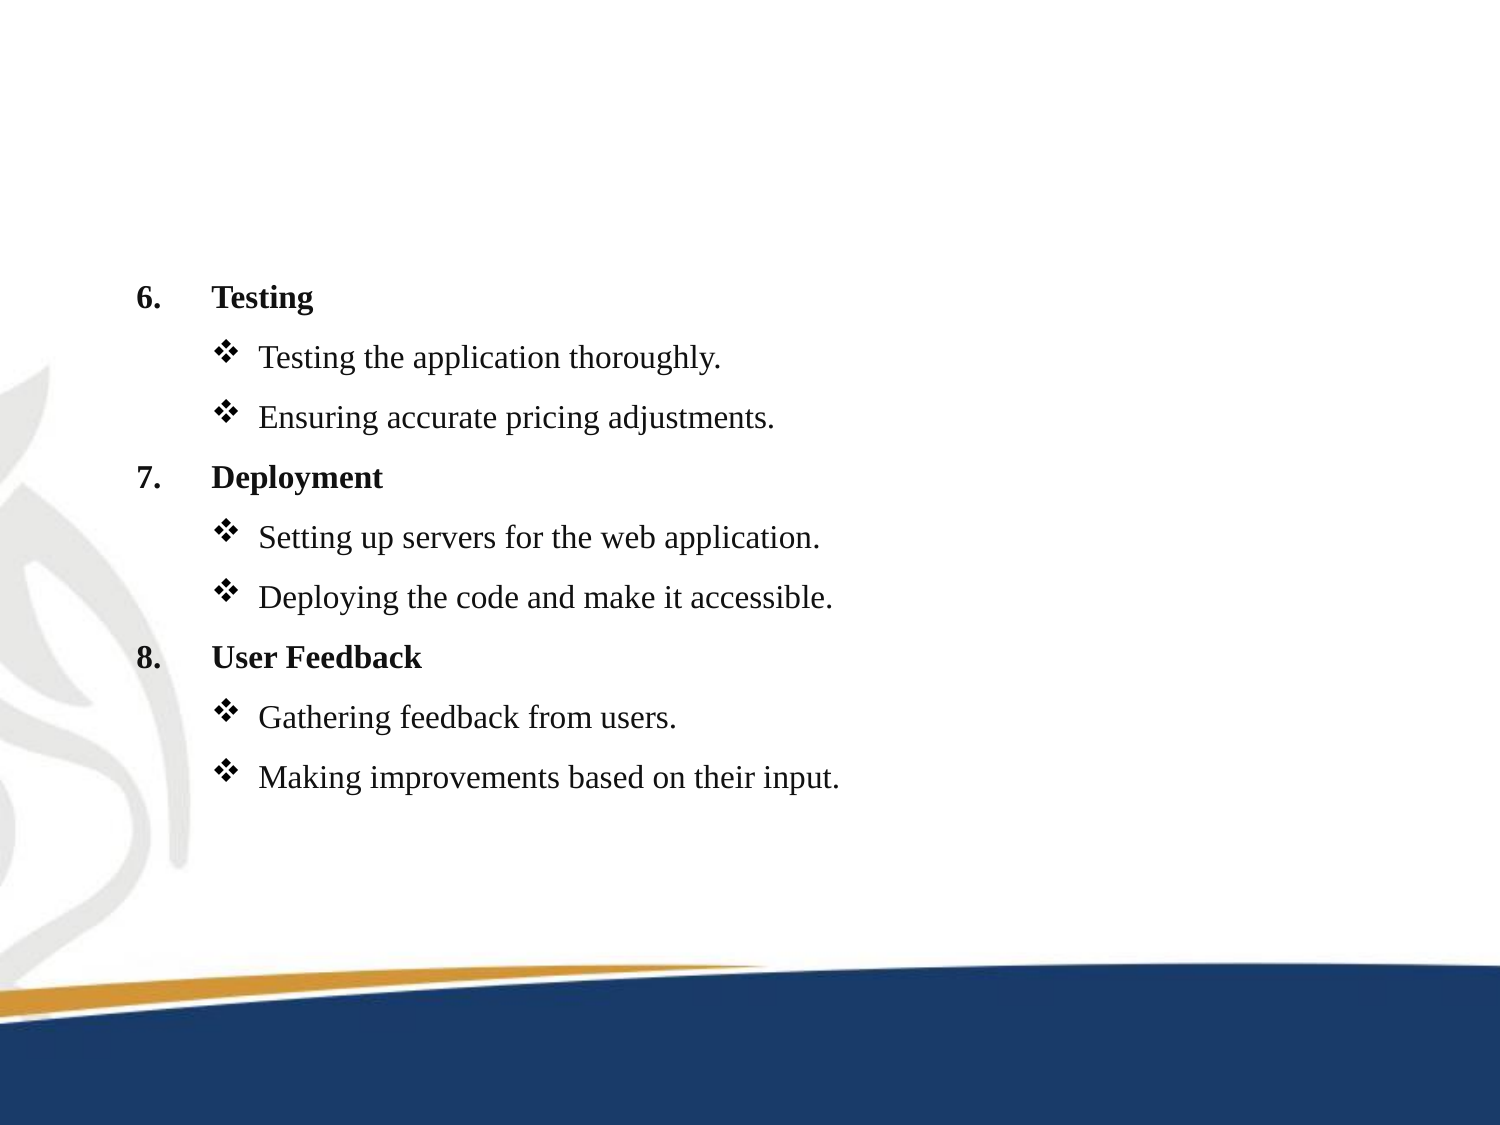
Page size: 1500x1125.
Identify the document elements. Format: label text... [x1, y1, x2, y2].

picture [0, 0, 1500, 1125]
text_box 6. Testing Testing the application thoroughly. Ensuring accurate pricing adjustments. 7. Deployment Setting up servers for the web application. Deploying the code and make it accessible. 8. User Feedback Gathering feedback from users. Making improvements based on their input. [121, 248, 1379, 802]
